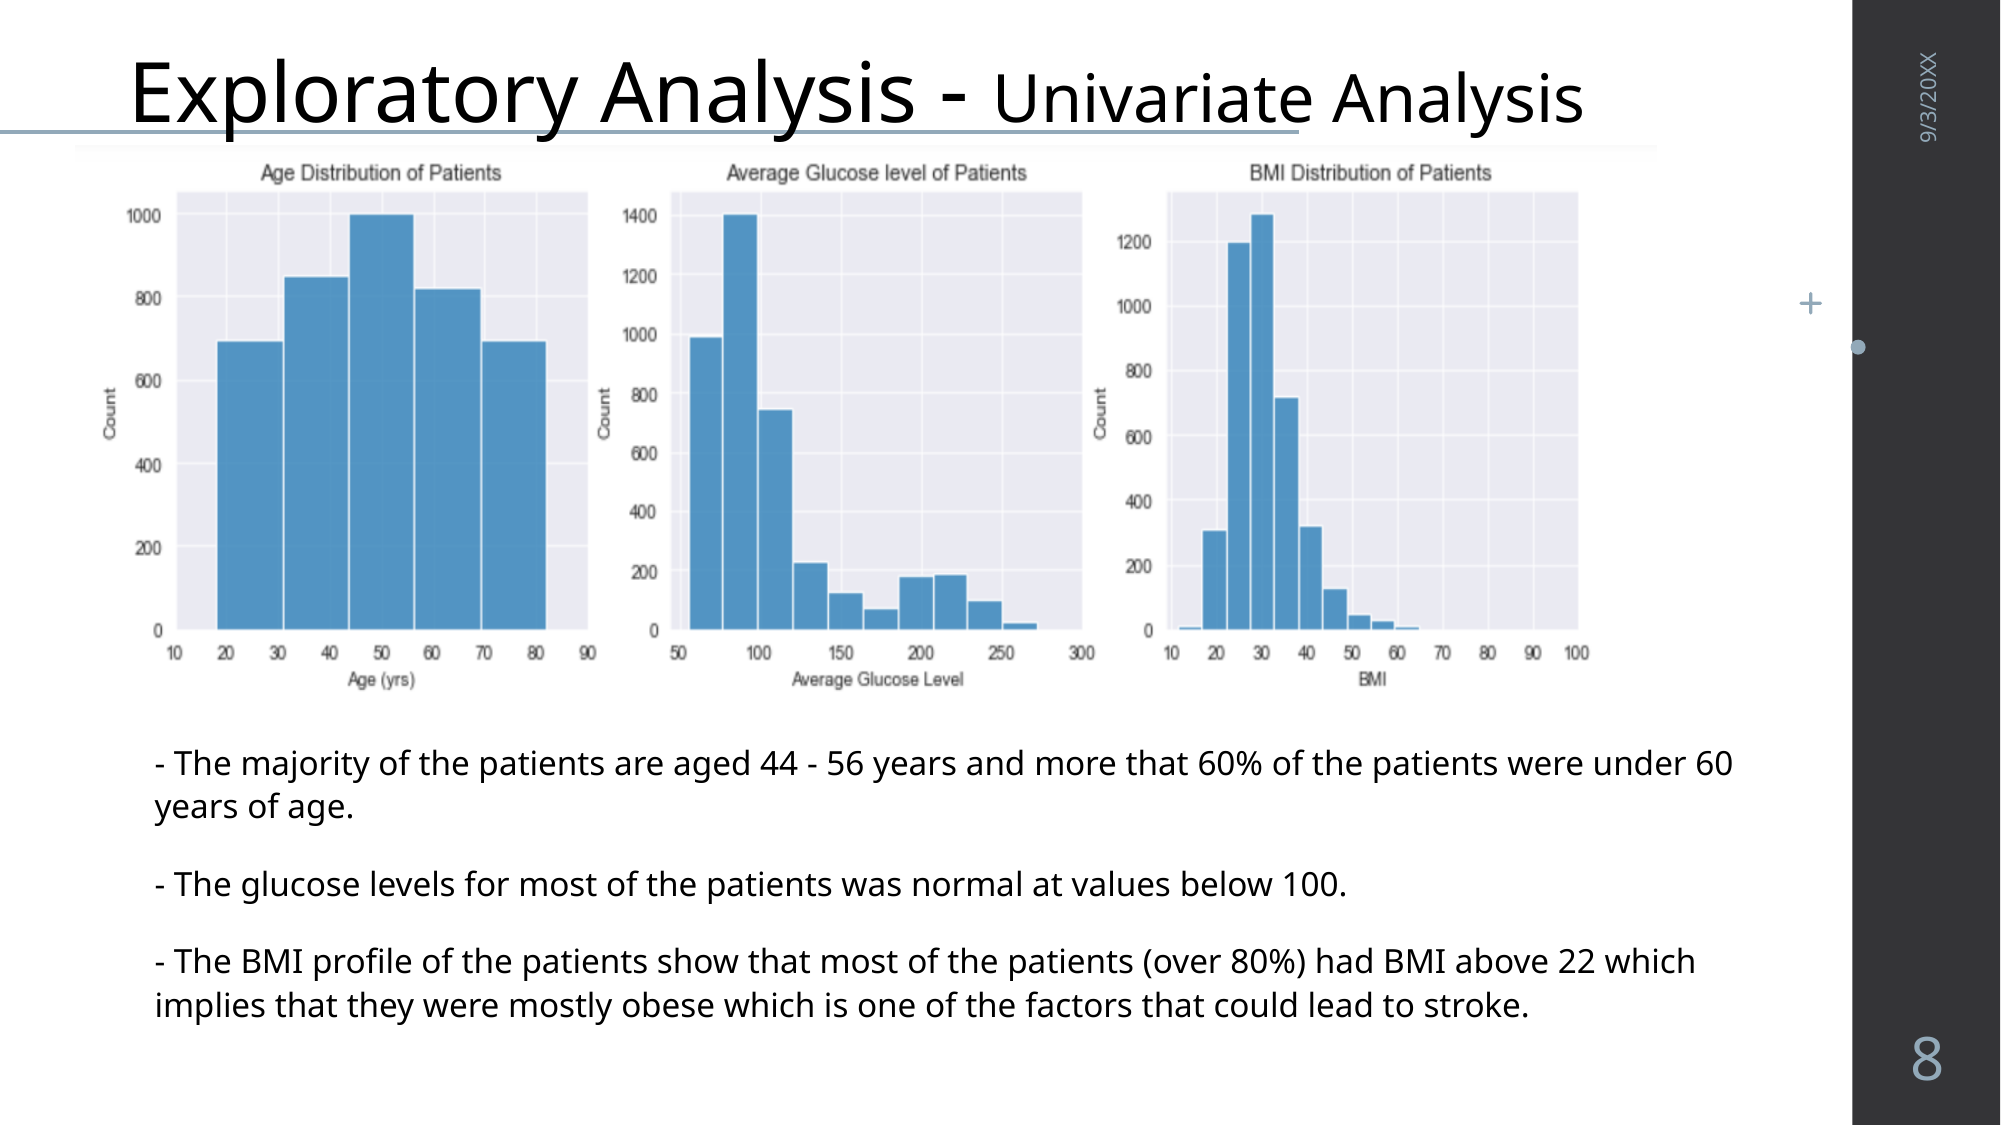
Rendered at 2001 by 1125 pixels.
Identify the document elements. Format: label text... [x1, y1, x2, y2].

title Exploratory Analysis - Univariate Analysis [114, 4, 1901, 150]
picture [74, 145, 1657, 695]
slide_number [1897, 37, 1958, 351]
list - The majority of the patients are aged 44 - 56 years and more that 60% of the patients were under 60 years of age. - The glucose levels for most of the patients was normal at values below 100. - The BMI profile of the patients show that most of the patients (over 80%) had BMI above 22 which implies that they were mostly obese which is one of the factors that could lead to stroke. [139, 730, 1828, 952]
slide_number 8 [1852, 1012, 2000, 1110]
